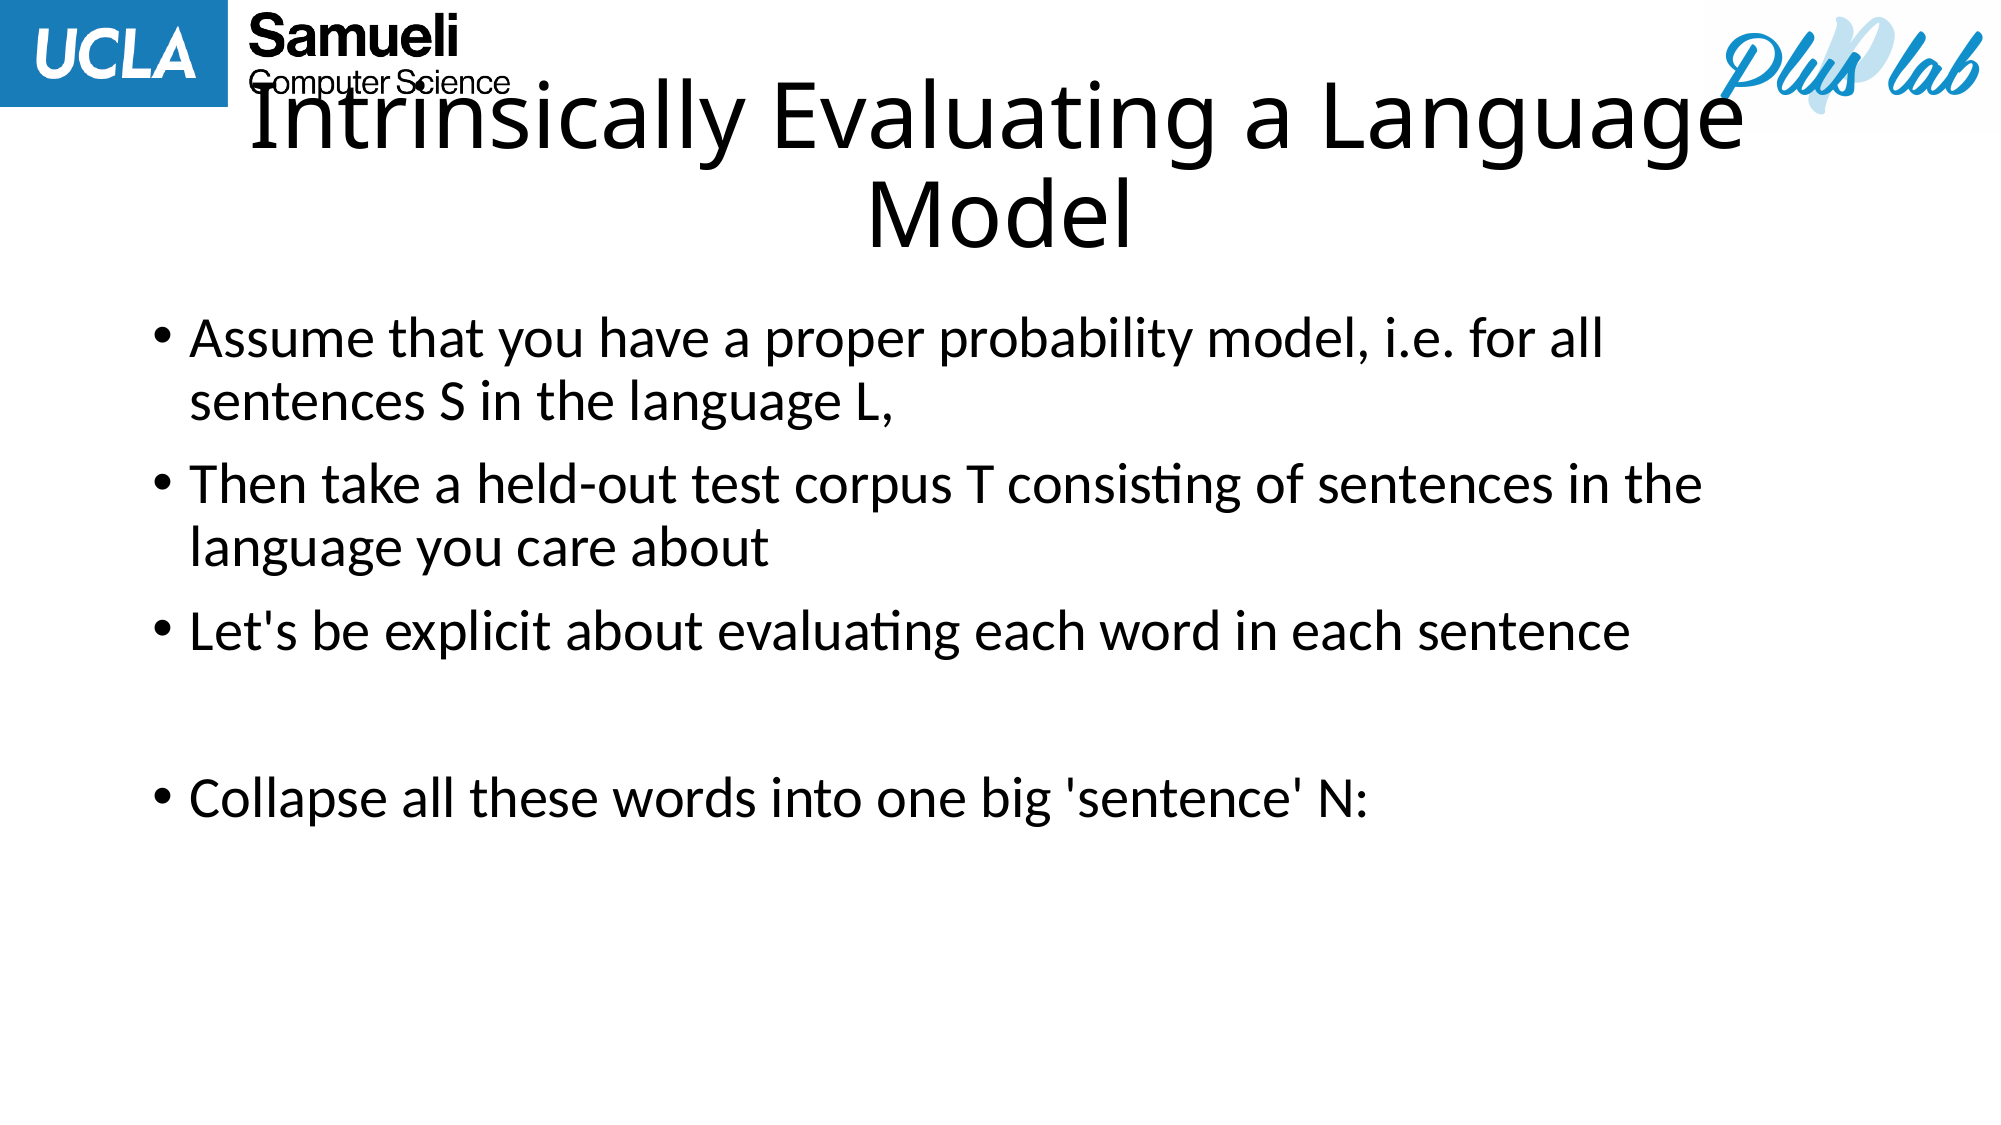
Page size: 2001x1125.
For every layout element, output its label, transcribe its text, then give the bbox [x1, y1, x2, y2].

title Intrinsically Evaluating a Language Model [137, 59, 1863, 278]
picture [0, 0, 510, 107]
picture [1703, 0, 2000, 132]
